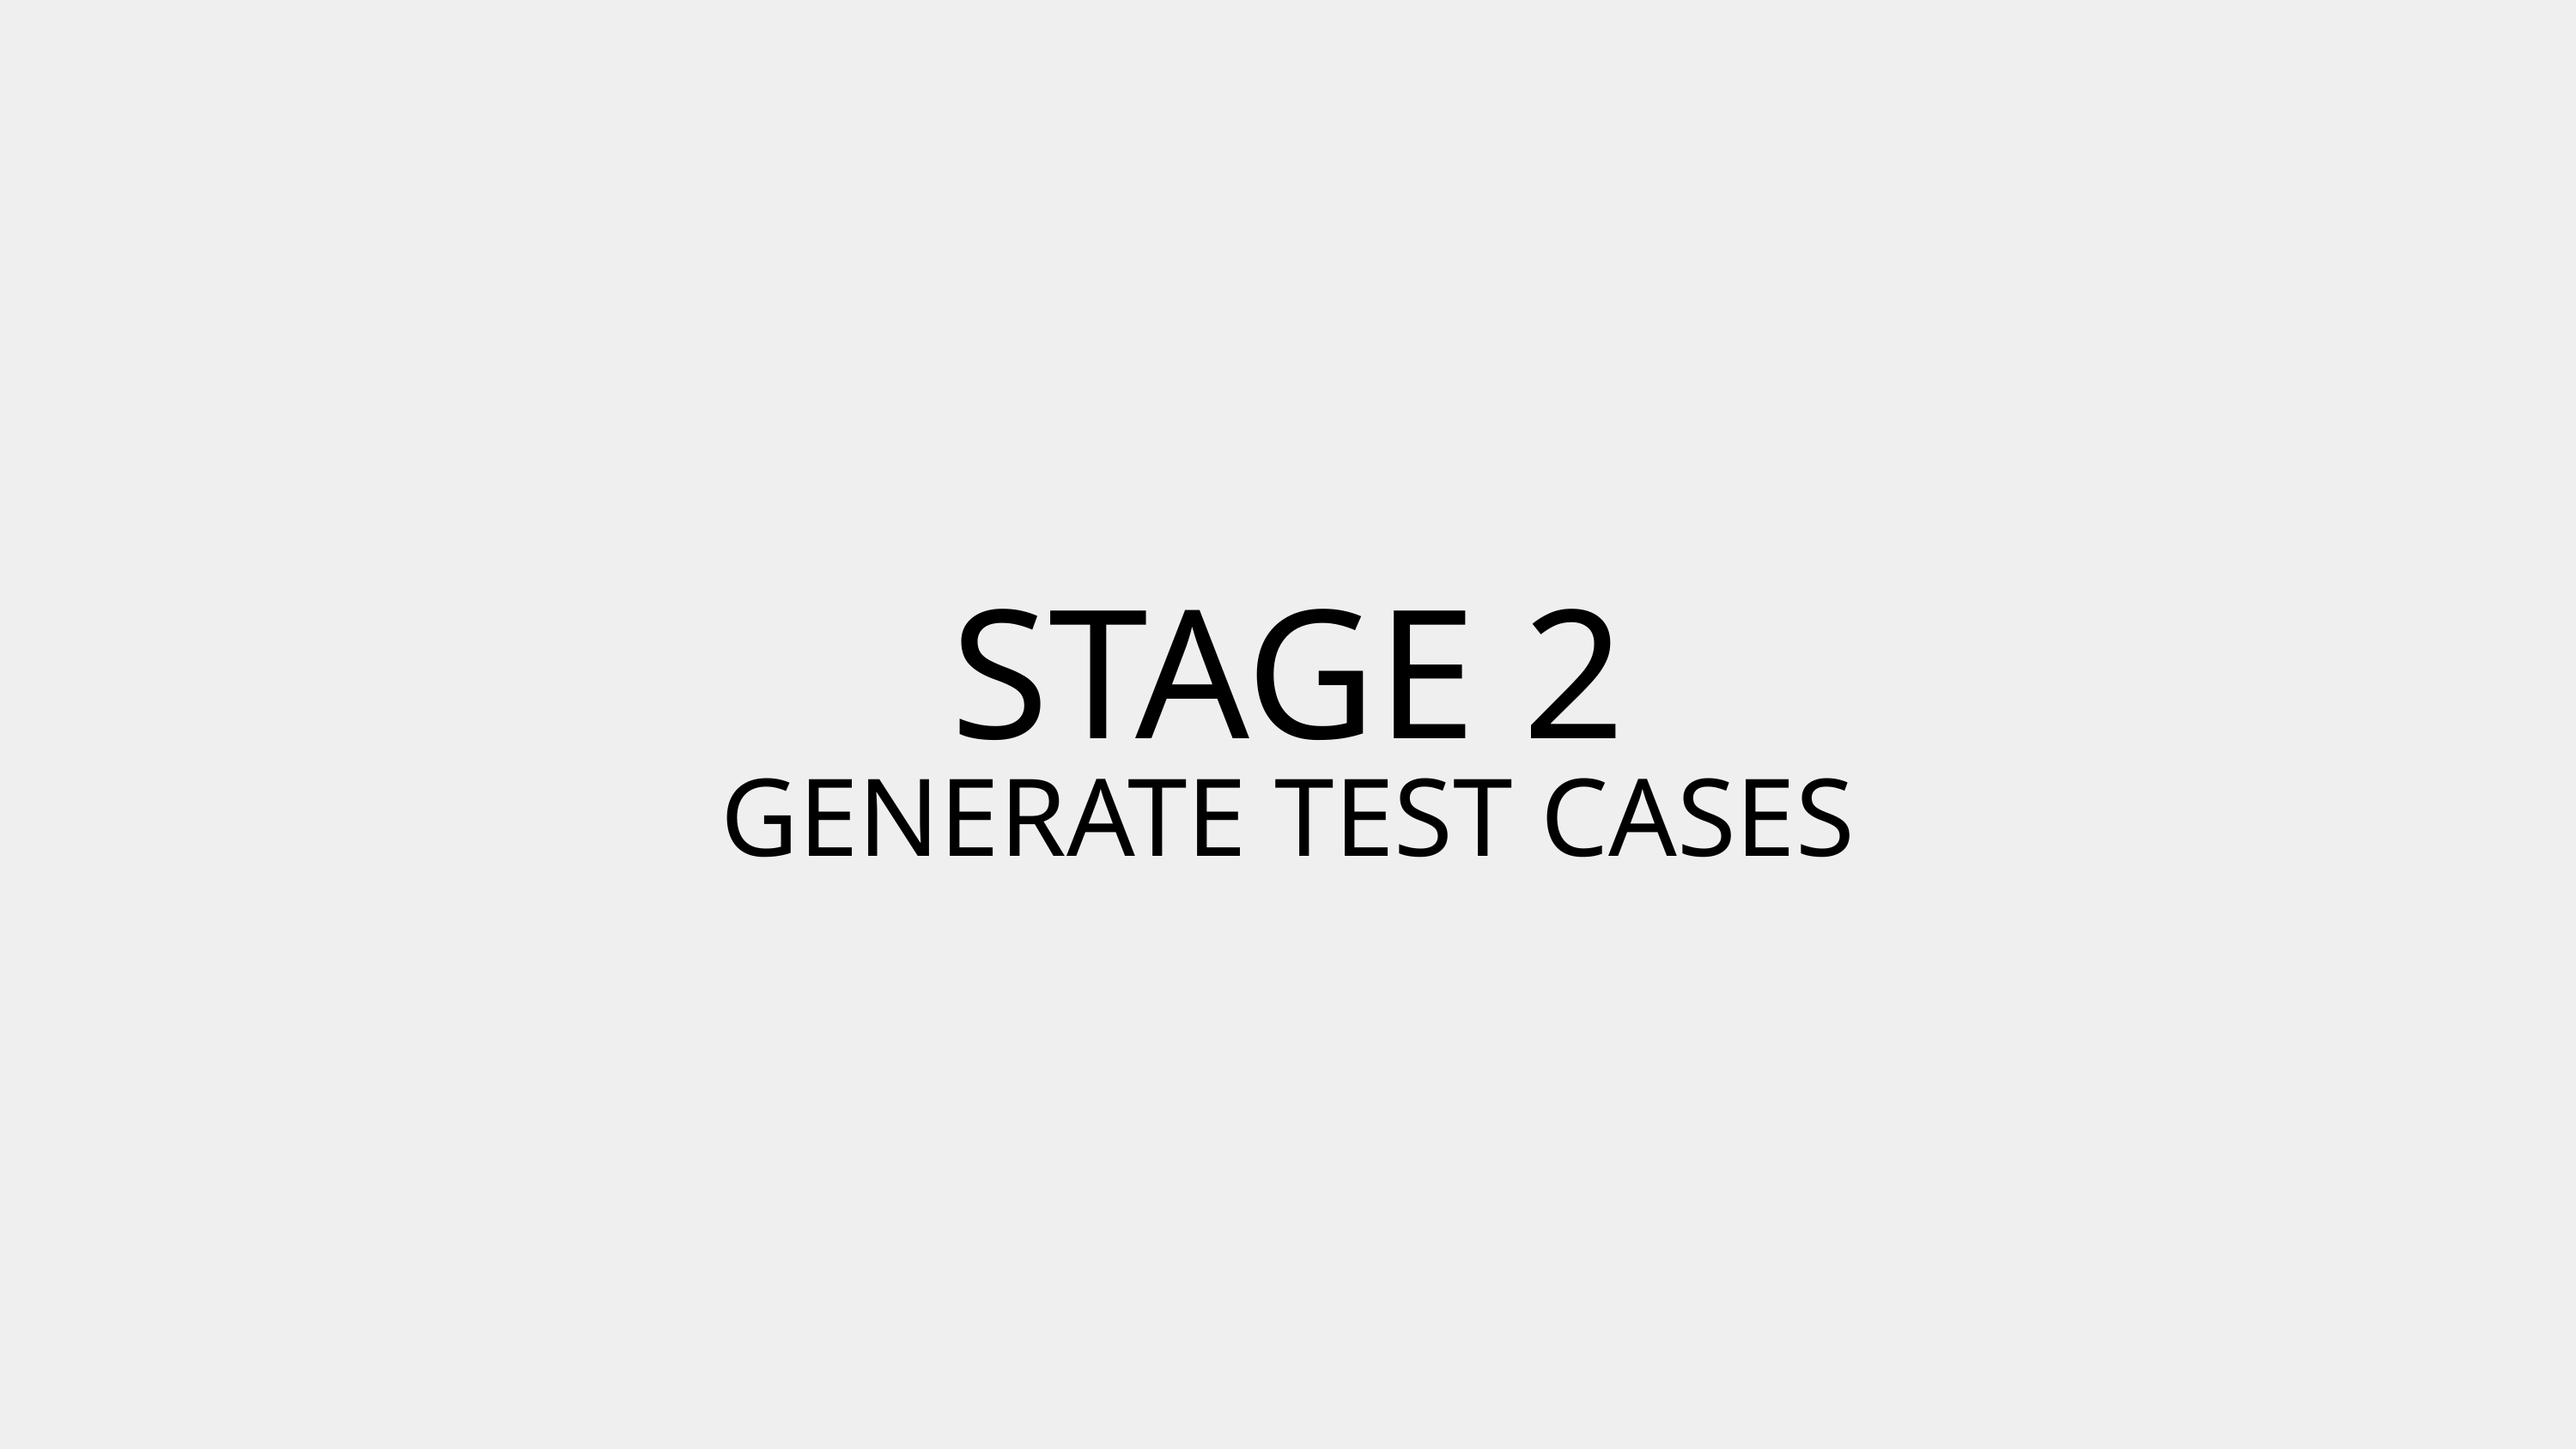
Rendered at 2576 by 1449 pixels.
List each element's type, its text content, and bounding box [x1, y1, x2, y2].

text_box STAGE 2 GENERATE TEST CASES [453, 603, 2123, 878]
